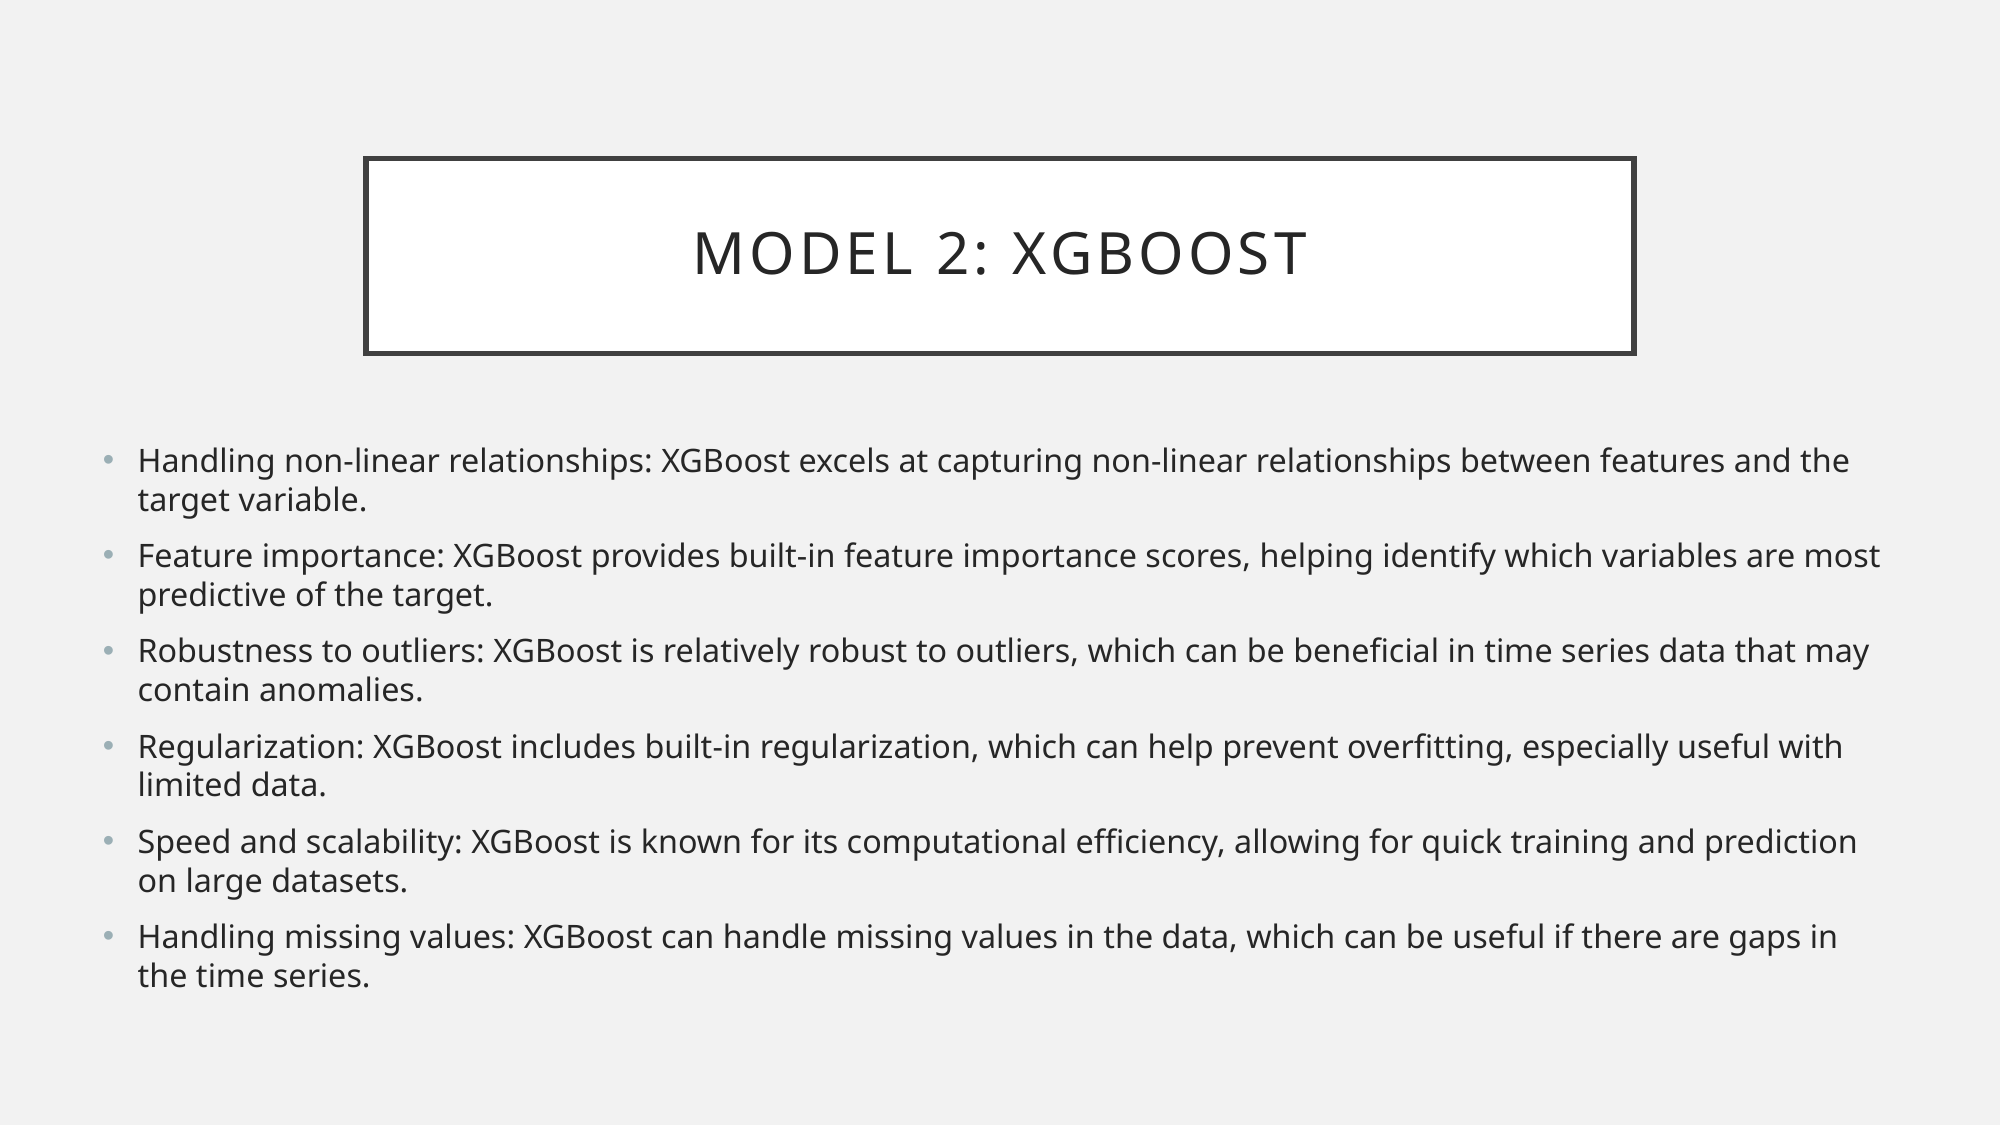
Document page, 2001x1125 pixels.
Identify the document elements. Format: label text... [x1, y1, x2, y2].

title Model 2: XGBoost [363, 156, 1637, 356]
list Handling non-linear relationships: XGBoost excels at capturing non-linear relationships between features and the target variable. Feature importance: XGBoost provides built-in feature importance scores, helping identify which variables are most predictive of the target. Robustness to outliers: XGBoost is relatively robust to outliers, which can be beneficial in time series data that may contain anomalies. Regularization: XGBoost includes built-in regularization, which can help prevent overfitting, especially useful with limited data. Speed and scalability: XGBoost is known for its computational efficiency, allowing for quick training and prediction on large datasets. Handling missing values: XGBoost can handle missing values in the data, which can be useful if there are gaps in the time series. [87, 432, 1900, 1002]
